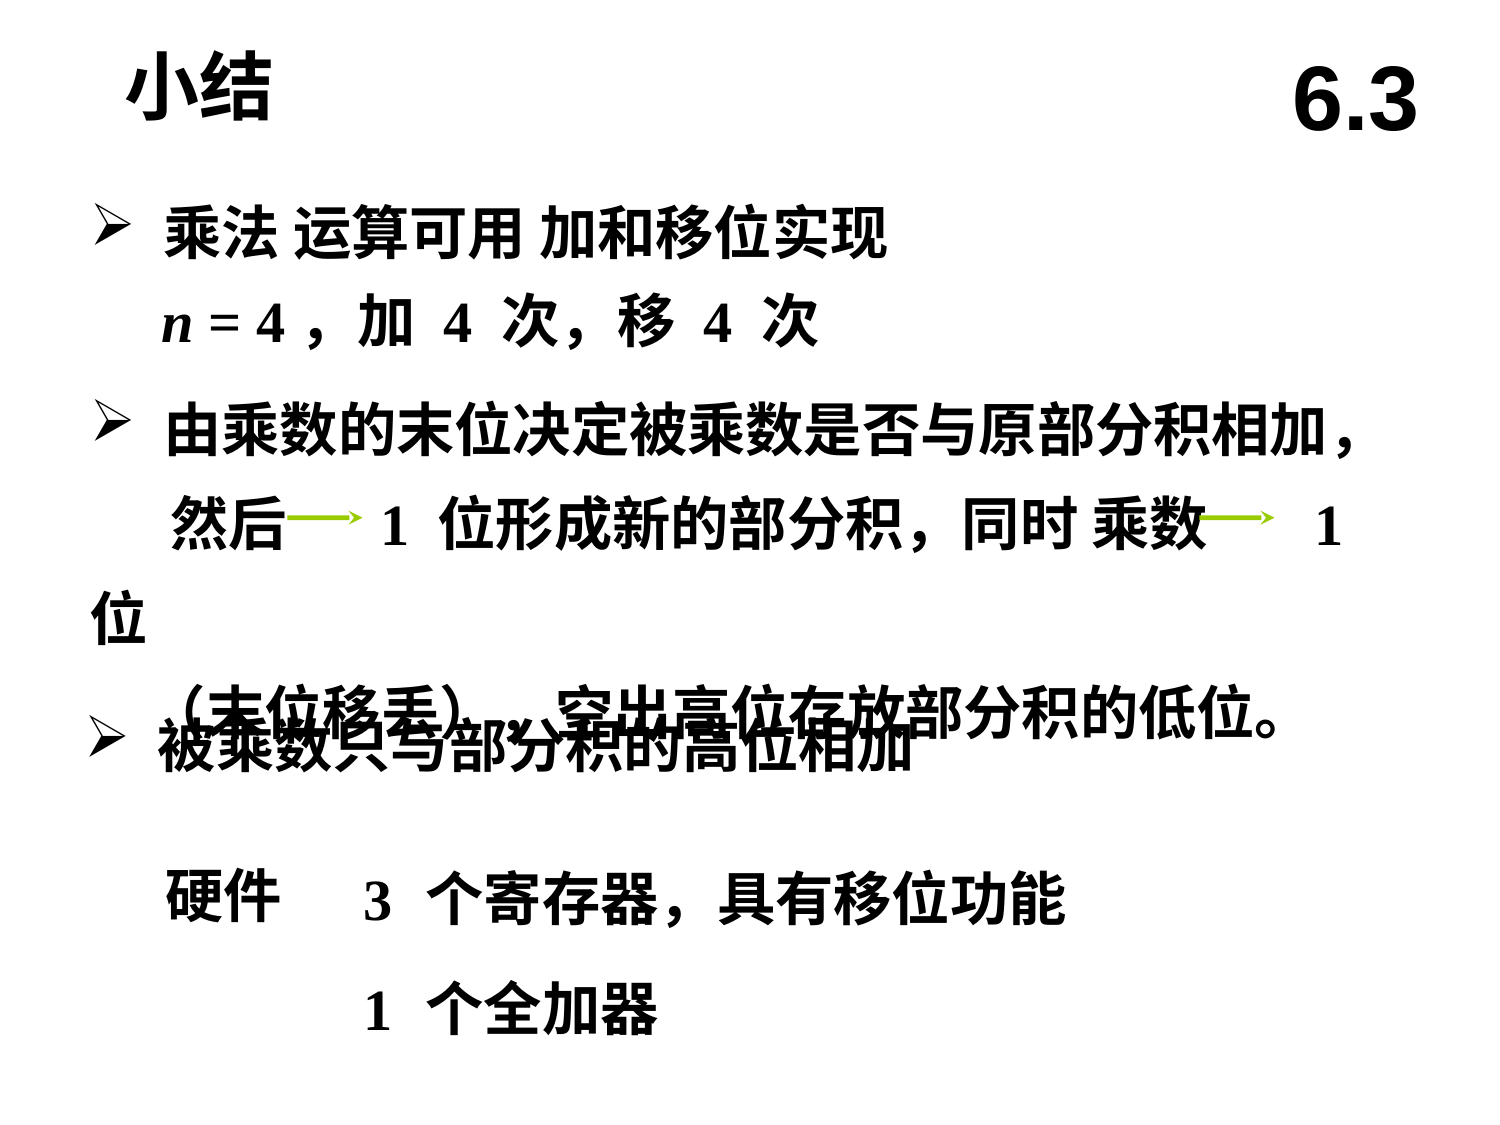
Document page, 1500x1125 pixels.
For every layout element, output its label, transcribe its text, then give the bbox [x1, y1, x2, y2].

text_box 硬件 [150, 851, 297, 936]
text_box 乘法 运算可用 加和移位实现 n = 4，加 4 次，移 4 次 [74, 171, 1199, 360]
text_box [74, 360, 1447, 661]
text_box 被乘数只与部分积的高位相加 [69, 701, 930, 786]
text_box 1 个全加器 [348, 965, 674, 1050]
text_box 小结 [110, 32, 290, 137]
text_box 3 个寄存器，具有移位功能 [349, 854, 1082, 940]
text_box 6.3 [1262, 24, 1450, 163]
